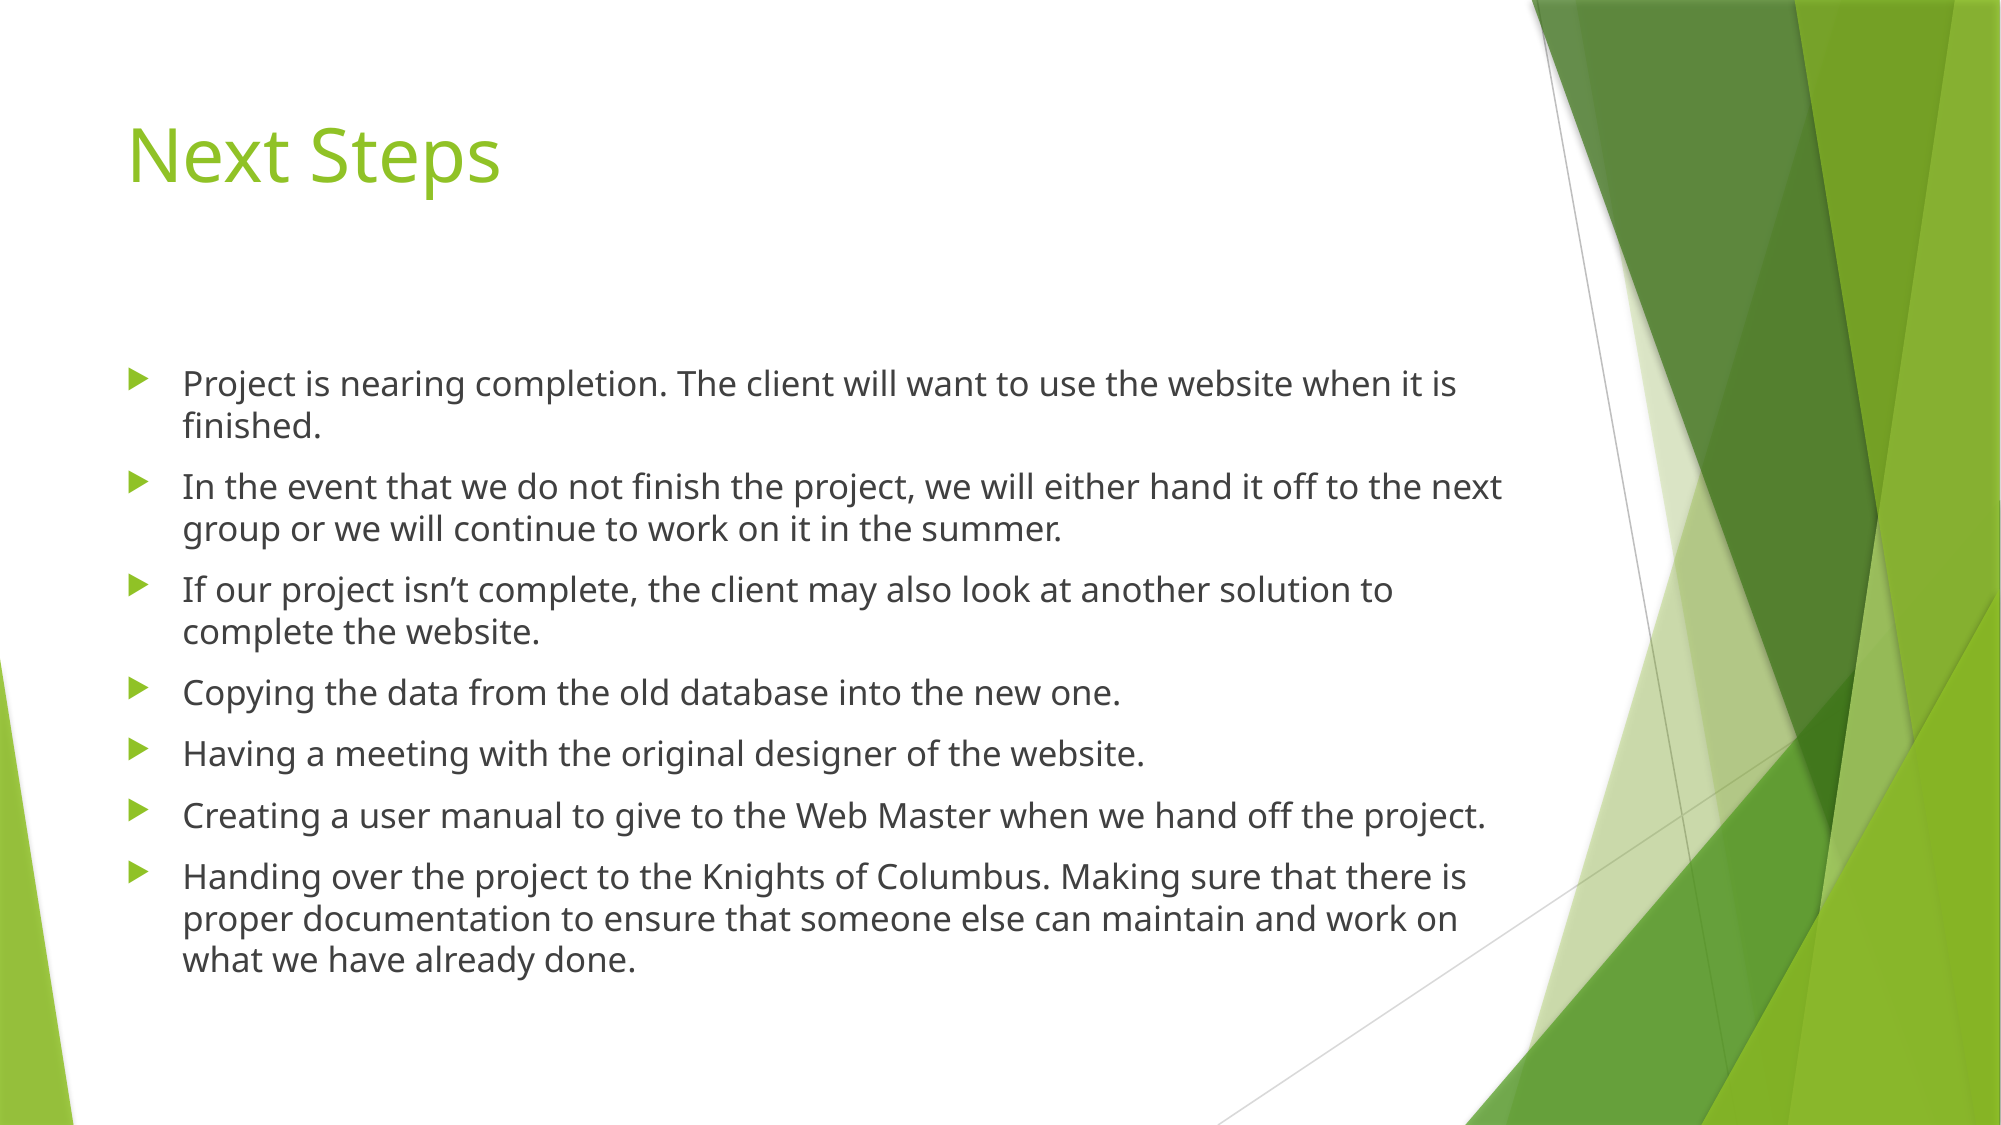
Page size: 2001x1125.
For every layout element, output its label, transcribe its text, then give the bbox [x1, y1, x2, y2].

list Project is nearing completion. The client will want to use the website when it is finished. In the event that we do not finish the project, we will either hand it off to the next group or we will continue to work on it in the summer. If our project isn’t complete, the client may also look at another solution to complete the website. Copying the data from the old database into the new one. Having a meeting with the original designer of the website. Creating a user manual to give to the Web Master when we hand off the project. Handing over the project to the Knights of Columbus. Making sure that there is proper documentation to ensure that someone else can maintain and work on what we have already done. [111, 354, 1522, 992]
title Next Steps [111, 99, 1522, 317]
